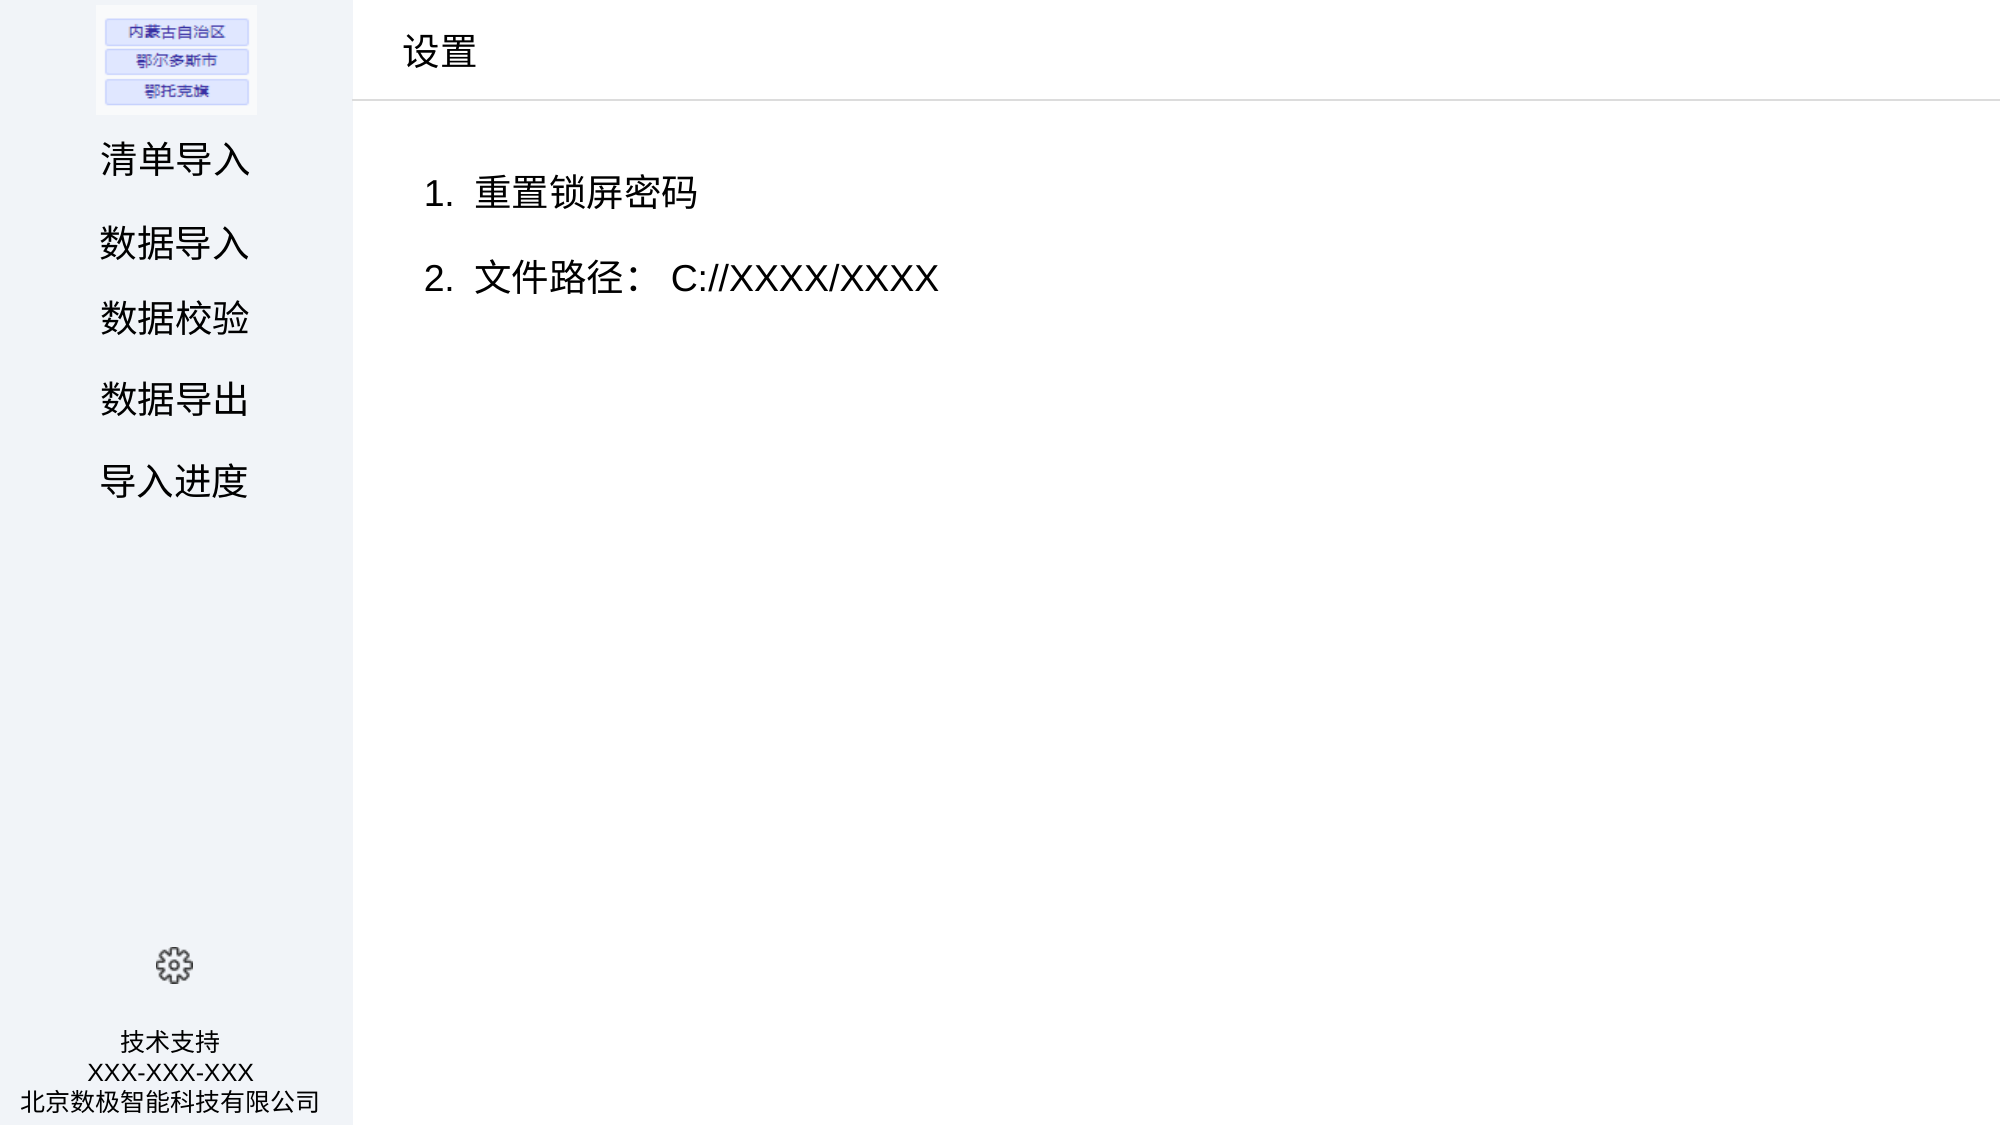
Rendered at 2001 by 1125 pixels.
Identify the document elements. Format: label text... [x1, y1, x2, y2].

picture [95, 4, 258, 116]
text_box [0, 203, 353, 275]
text_box 导入进度 [84, 450, 266, 510]
text_box [0, 123, 352, 195]
text_box [0, 282, 353, 354]
text_box 数据校验 [85, 287, 267, 348]
text_box 数据导出 [85, 368, 267, 428]
text_box [0, 362, 353, 435]
text_box [0, 206, 351, 279]
picture [155, 947, 193, 985]
text_box 清单导入 [85, 128, 267, 189]
text_box 设置 [388, 20, 569, 80]
text_box 2. 文件路径：C://XXXX/XXXX [408, 247, 1193, 307]
text_box 数据导入 [84, 212, 266, 272]
text_box 技术支持 XXX-XXX-XXX 北京数极智能科技有限公司 [0, 1019, 343, 1124]
text_box 1. 重置锁屏密码 [408, 161, 1193, 221]
text_box [0, 0, 354, 1125]
text_box [0, 444, 352, 516]
